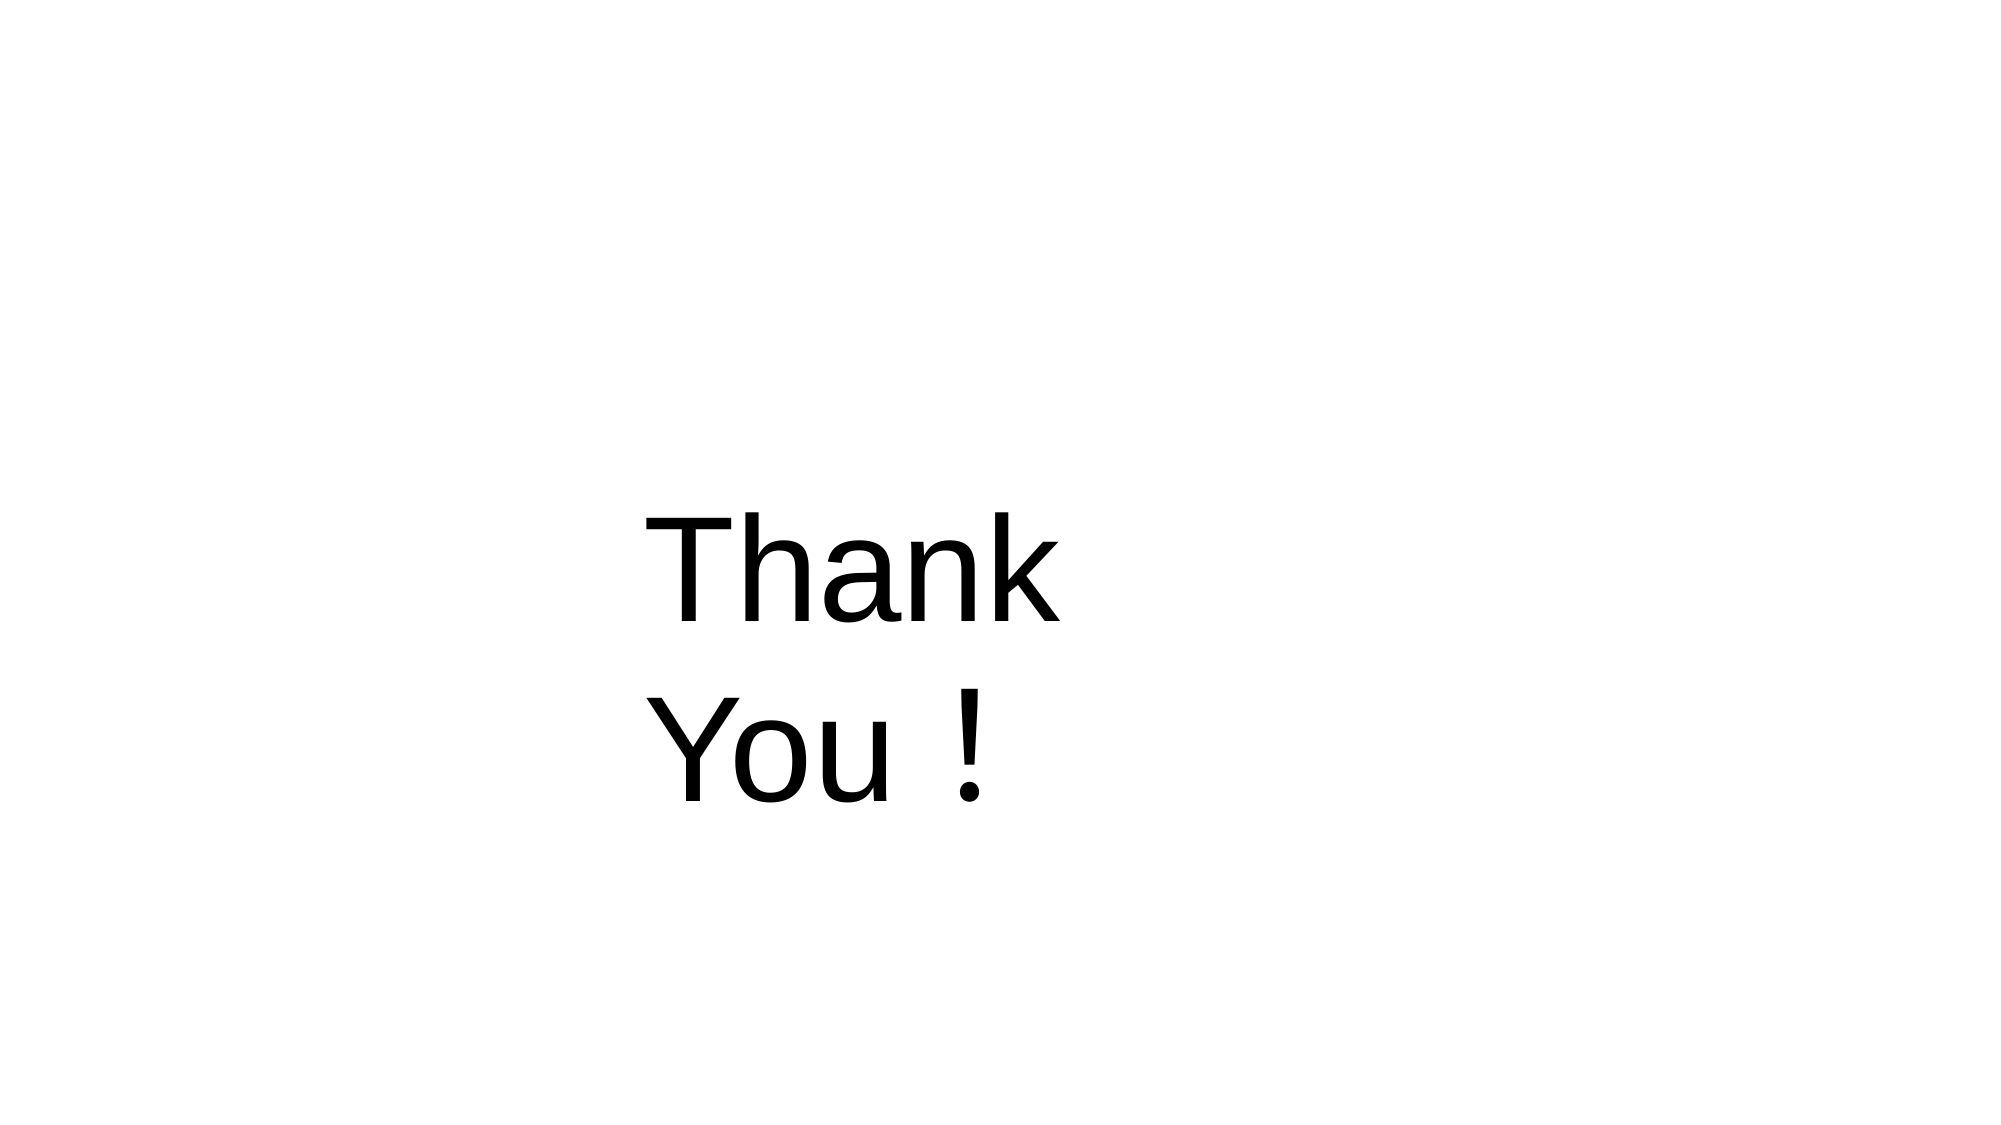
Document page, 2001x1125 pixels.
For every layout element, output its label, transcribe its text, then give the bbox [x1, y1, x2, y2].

text_box Thank You！ [628, 463, 1372, 839]
